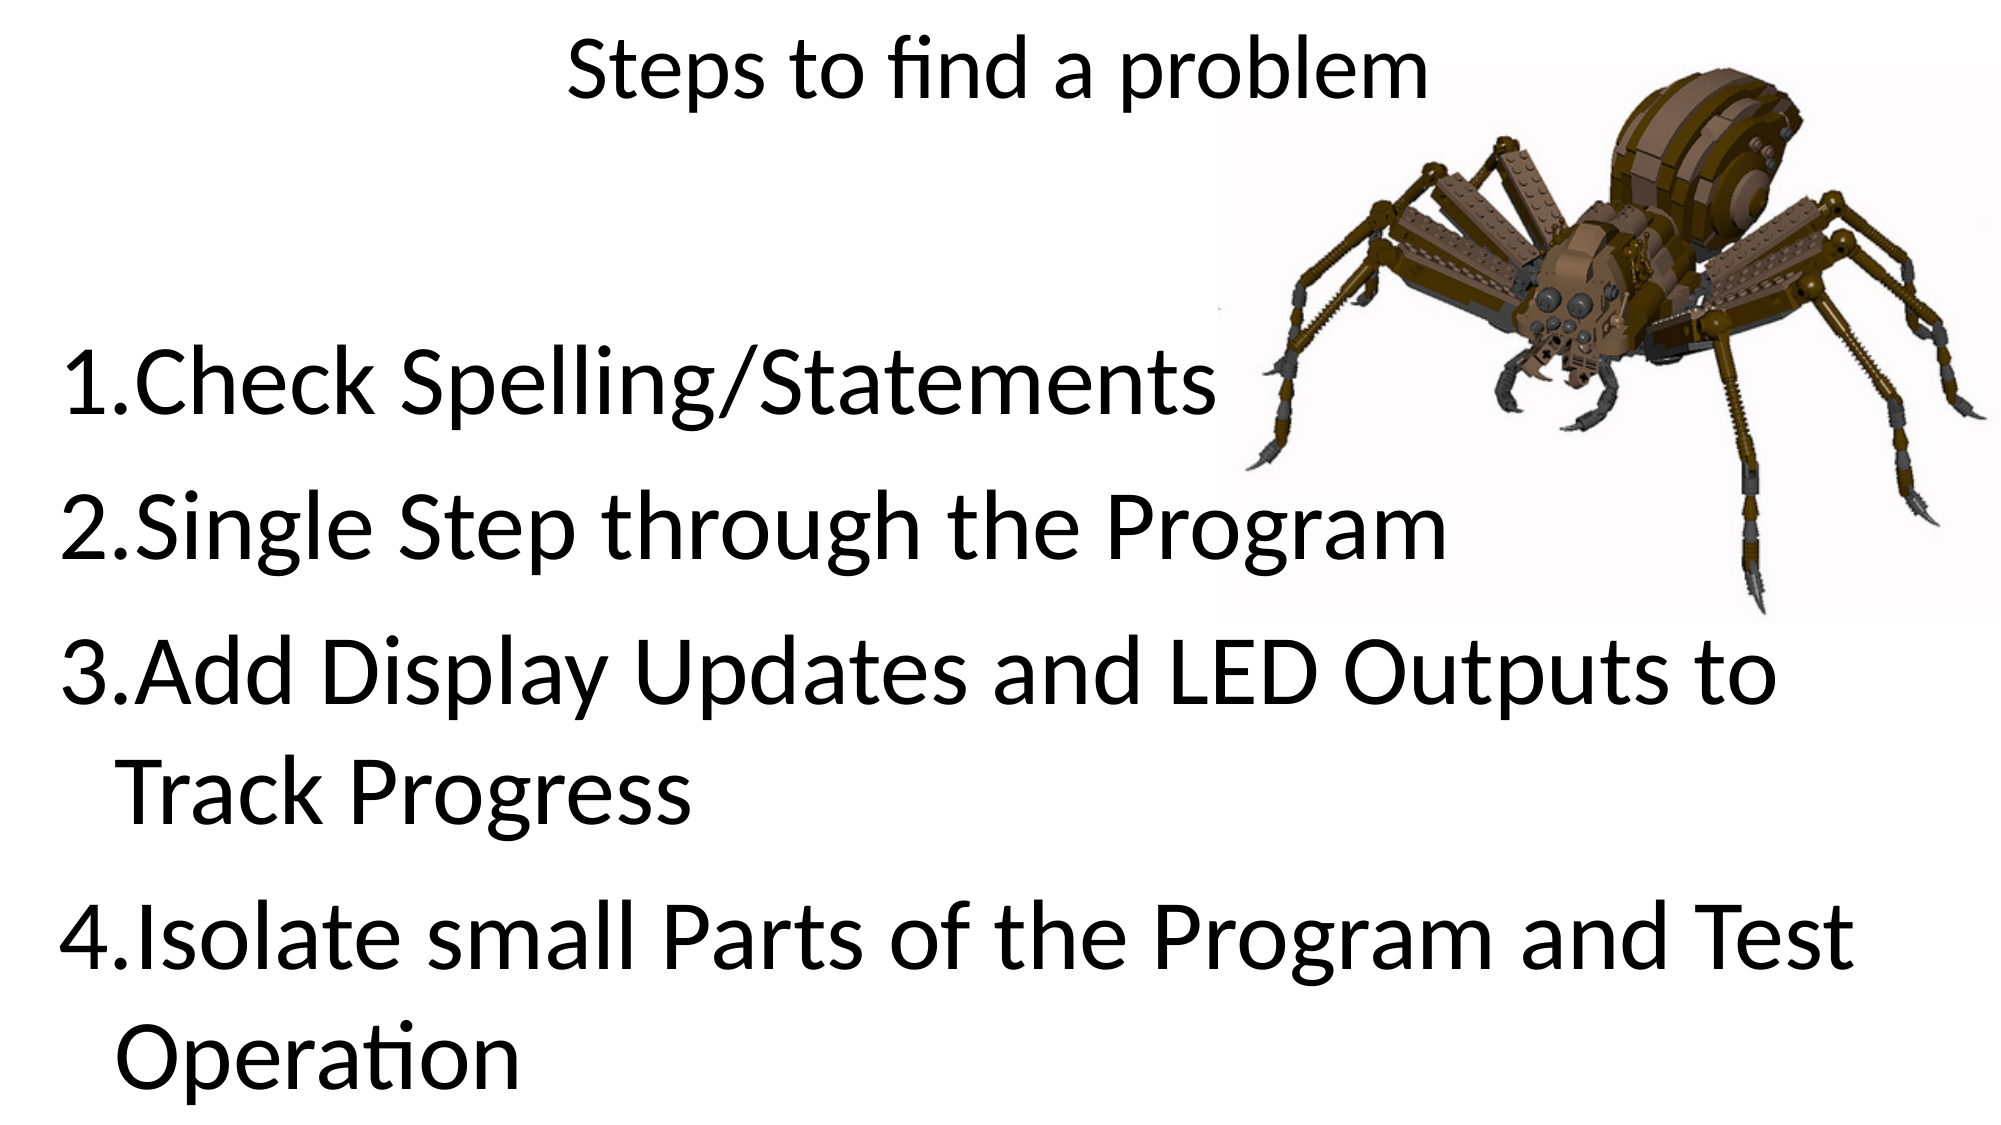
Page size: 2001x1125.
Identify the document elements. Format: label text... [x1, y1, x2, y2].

text_box Check Spelling/Statements Single Step through the Program Add Display Updates and LED Outputs to Track Progress Isolate small Parts of the Program and Test Operation [43, 307, 1901, 1117]
picture [1218, 63, 2000, 623]
text_box Steps to find a problem [0, 0, 2000, 125]
